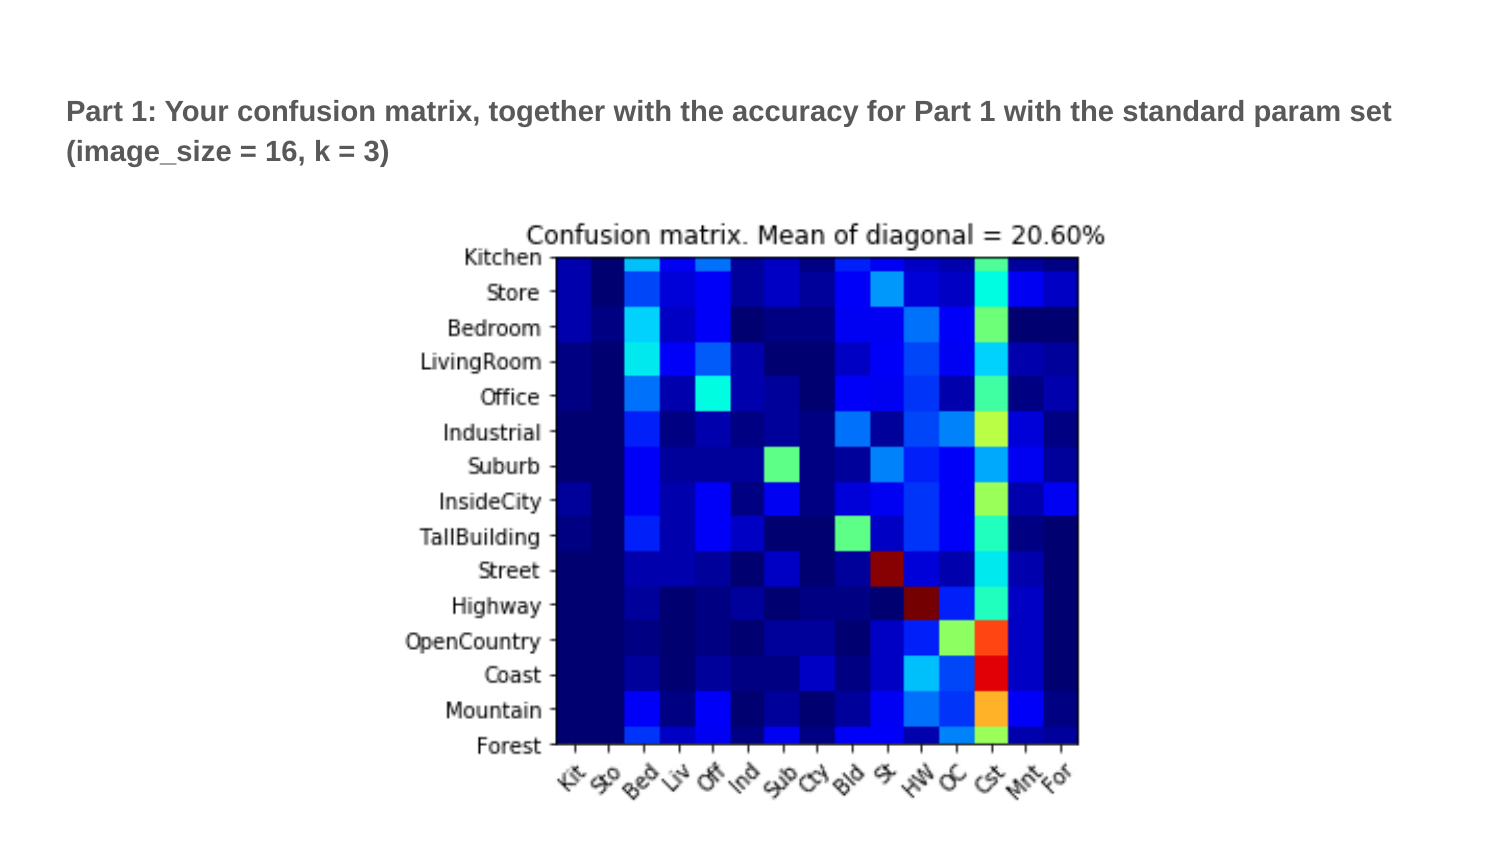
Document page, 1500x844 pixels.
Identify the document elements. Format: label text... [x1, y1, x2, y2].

picture [383, 205, 1117, 817]
list Part 1: Your confusion matrix, together with the accuracy for Part 1 with the standard param set (image_size = 16, k = 3) [51, 71, 1422, 750]
